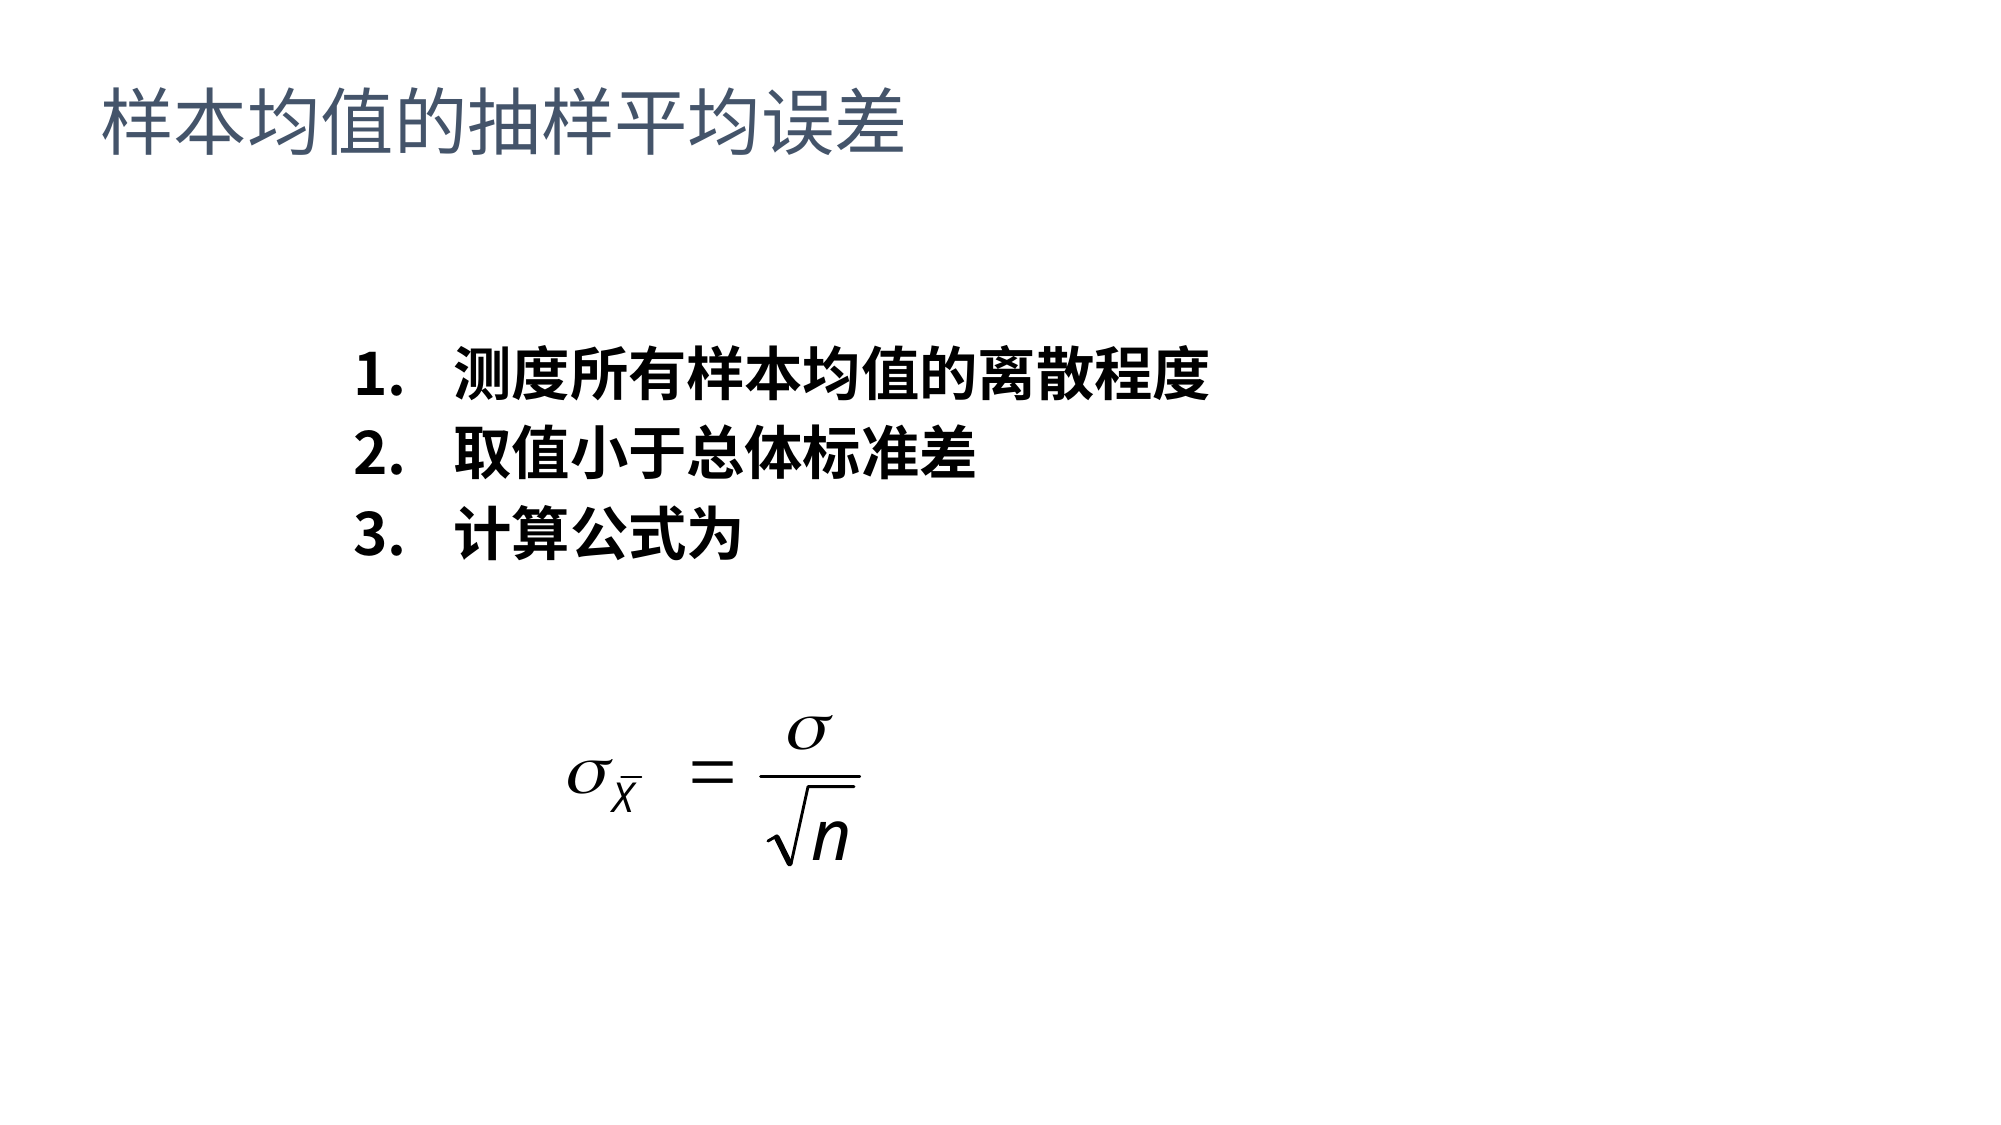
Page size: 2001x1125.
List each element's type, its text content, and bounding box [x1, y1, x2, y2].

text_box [557, 676, 876, 883]
title 样本均值的抽样平均误差 [85, 78, 1154, 173]
list 测度所有样本均值的离散程度 取值小于总体标准差 计算公式为 [338, 326, 1627, 1027]
